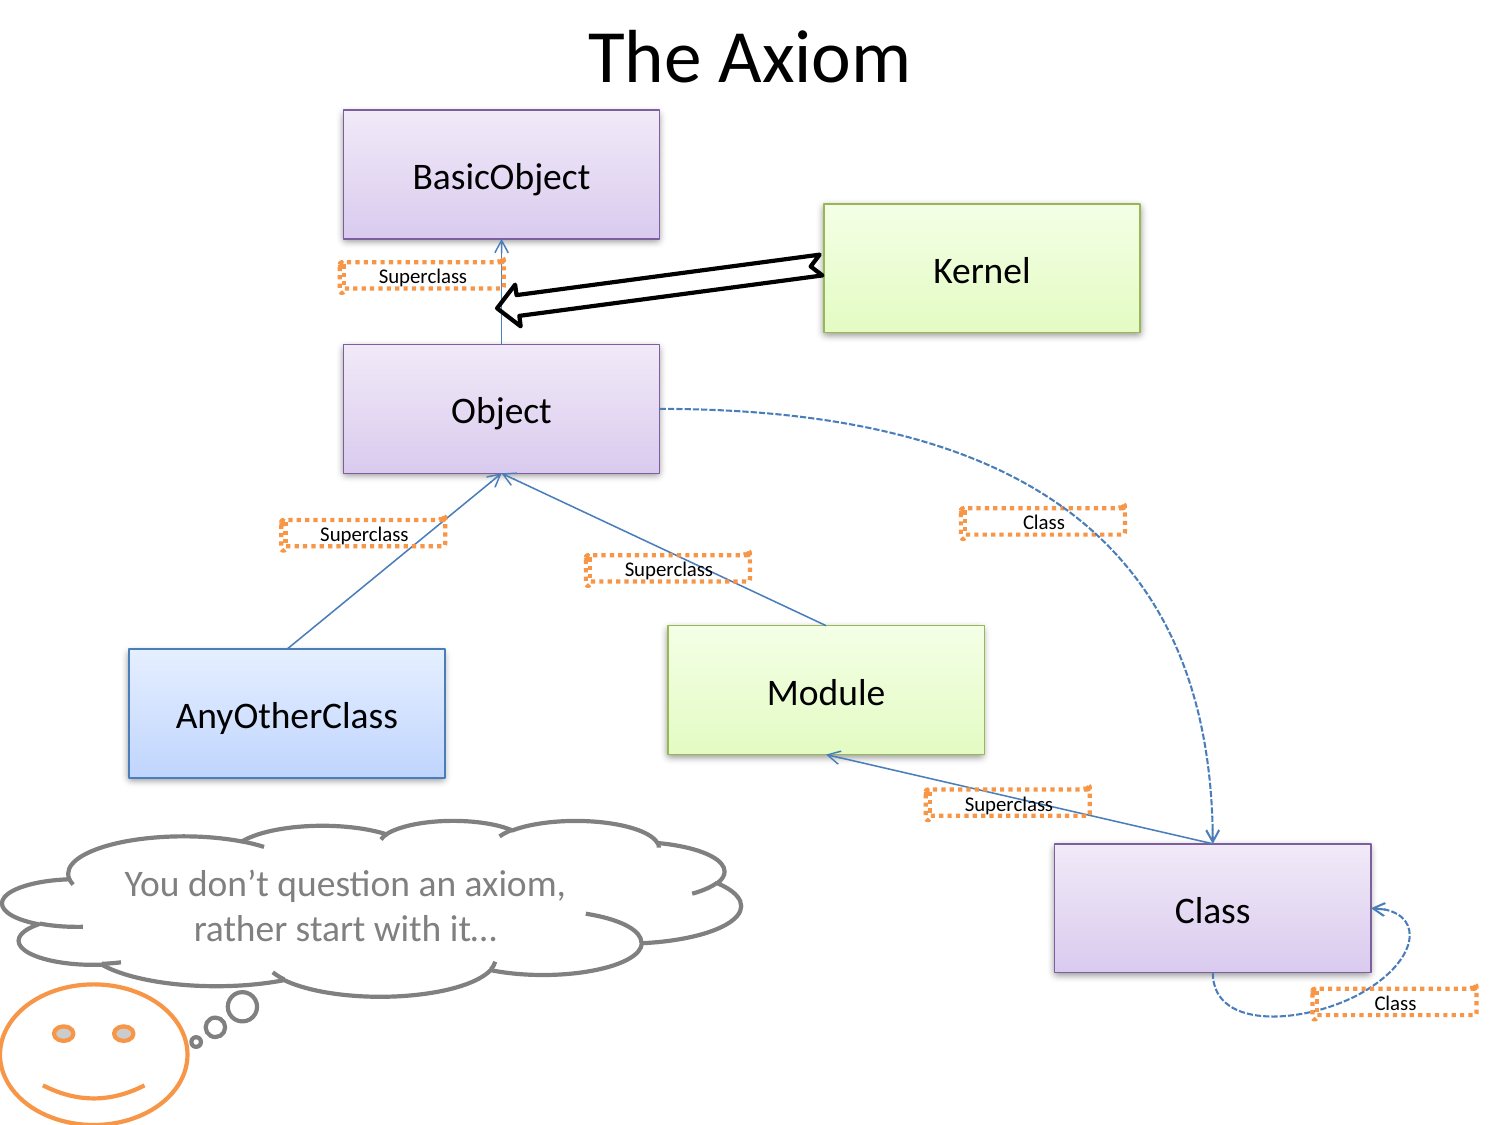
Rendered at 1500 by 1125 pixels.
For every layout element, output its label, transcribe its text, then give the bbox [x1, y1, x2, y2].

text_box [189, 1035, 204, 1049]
text_box Object [343, 344, 660, 474]
text_box You don’t question an axiom, rather start with it… [225, 990, 260, 1024]
text_box [0, 982, 190, 1125]
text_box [974, 852, 1065, 993]
text_box Superclass [279, 517, 301, 553]
text_box Superclass [337, 256, 506, 295]
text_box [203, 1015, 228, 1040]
text_box AnyOtherClass [128, 648, 446, 779]
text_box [587, 386, 741, 712]
text_box Class [1068, 843, 1372, 973]
text_box You don’t question an axiom, rather start with it… [0, 818, 744, 999]
text_box BasicObject [343, 109, 660, 240]
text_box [306, 453, 483, 669]
text_box Kernel [823, 203, 1141, 333]
title The Axiom [75, 0, 1425, 106]
text_box Class [1330, 983, 1479, 1018]
text_box [494, 252, 825, 329]
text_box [1259, 861, 1325, 1020]
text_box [659, 408, 1214, 844]
